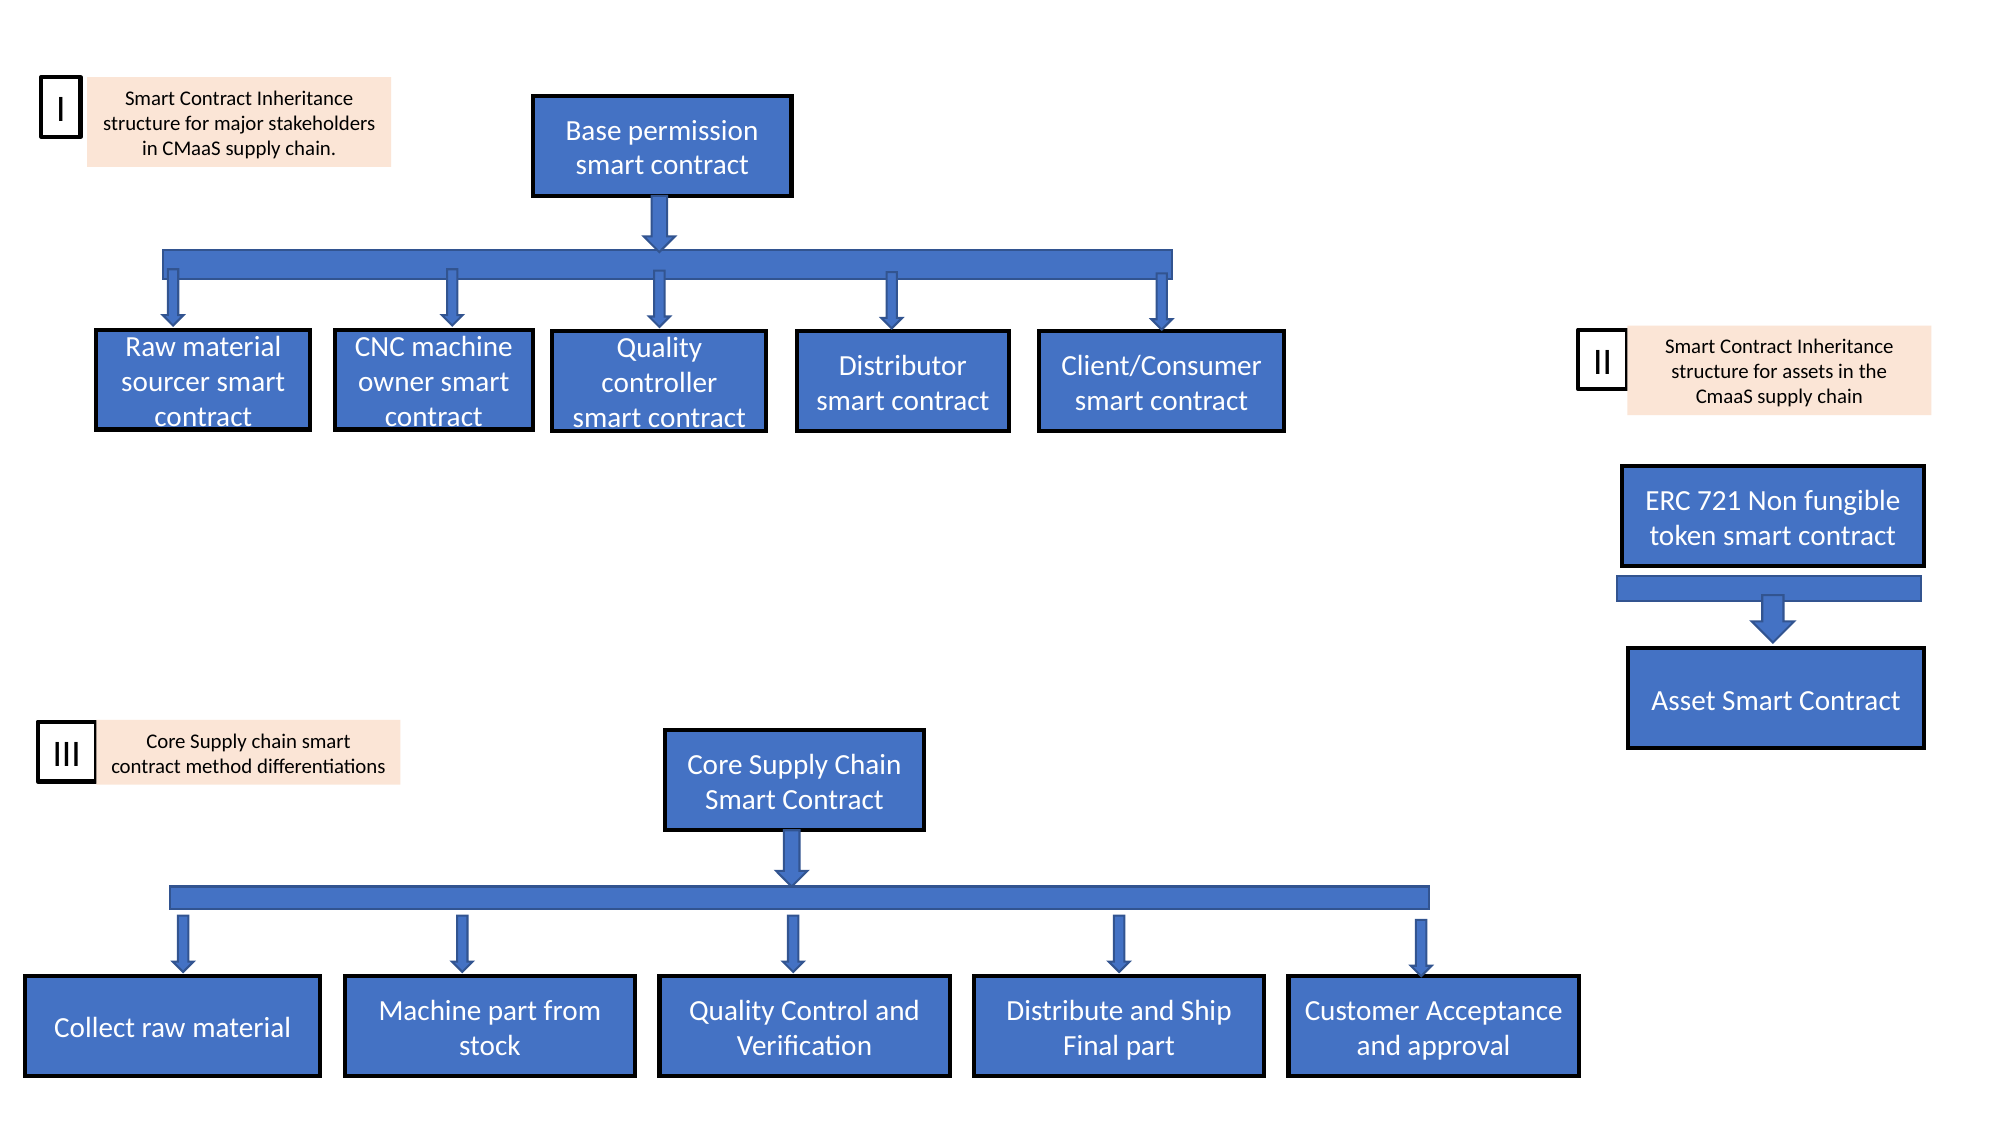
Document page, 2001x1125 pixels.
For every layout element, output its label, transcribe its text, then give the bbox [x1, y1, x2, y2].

text_box II [1578, 329, 1627, 390]
text_box Distributor smart contract [796, 330, 1010, 432]
text_box Base permission smart contract [532, 95, 793, 197]
text_box [878, 271, 905, 330]
text_box CNC machine owner smart contract [334, 329, 534, 431]
text_box Smart Contract Inheritance structure for major stakeholders in CMaaS supply chain. [87, 77, 392, 167]
text_box Core Supply chain smart contract method differentiations [96, 719, 401, 785]
text_box I [41, 77, 81, 137]
text_box Asset Smart Contract [1627, 647, 1925, 749]
text_box Raw material sourcer smart contract [95, 329, 311, 431]
text_box [162, 249, 1173, 280]
text_box [773, 829, 810, 888]
text_box ERC 721 Non fungible token smart contract [1621, 465, 1925, 567]
text_box III [37, 721, 96, 782]
text_box [169, 885, 1430, 910]
text_box [646, 269, 673, 329]
text_box [1106, 914, 1133, 974]
text_box [1408, 918, 1435, 978]
text_box [1749, 594, 1797, 645]
text_box Quality controller smart contract [551, 330, 767, 432]
text_box Client/Consumer smart contract [1038, 330, 1285, 432]
text_box [449, 914, 476, 974]
text_box Smart Contract Inheritance structure for assets in the CmaaS supply chain [1627, 325, 1932, 416]
text_box Customer Acceptance and approval [1288, 975, 1580, 1077]
text_box Distribute and Ship Final part [973, 975, 1265, 1077]
text_box [160, 268, 186, 327]
text_box [170, 914, 197, 974]
text_box Collect raw material [24, 975, 321, 1077]
text_box [780, 914, 807, 974]
text_box Quality Control and Verification [658, 975, 951, 1077]
text_box [439, 268, 466, 327]
text_box Core Supply Chain Smart Contract [664, 729, 925, 831]
text_box [1148, 272, 1175, 332]
text_box Machine part from stock [344, 975, 636, 1077]
text_box [641, 194, 678, 254]
text_box [1616, 575, 1922, 602]
